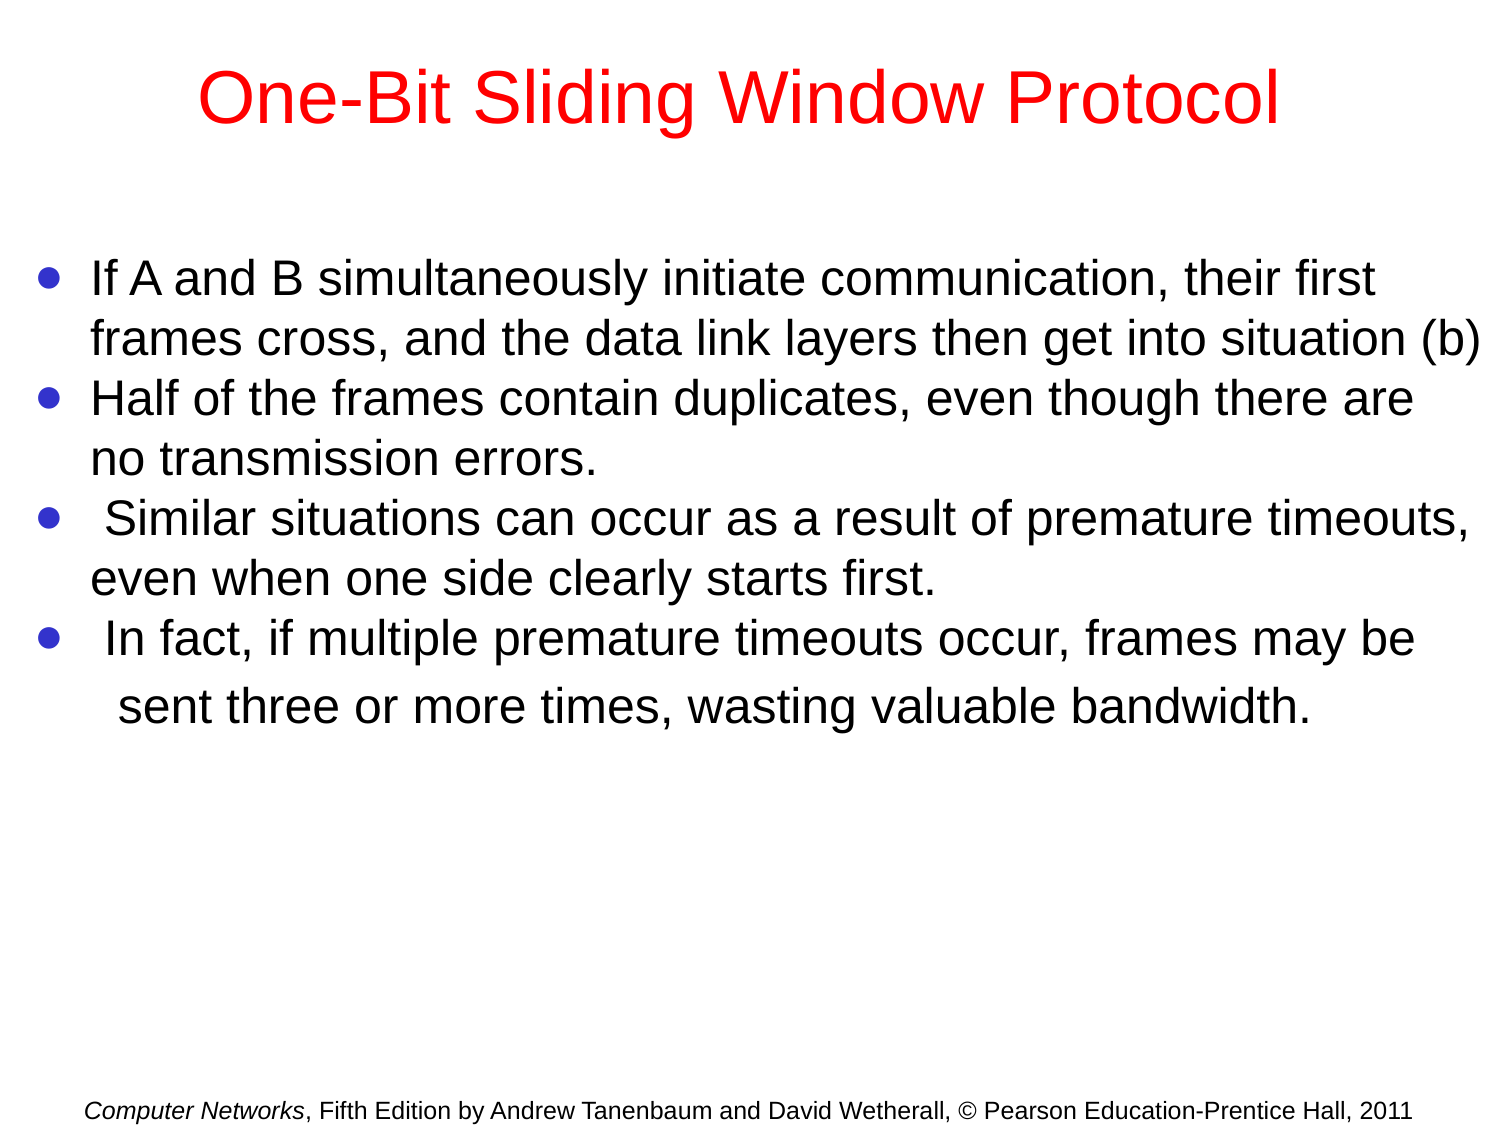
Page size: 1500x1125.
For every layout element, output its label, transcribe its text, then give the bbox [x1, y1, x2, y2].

title One-Bit Sliding Window Protocol [0, 0, 1500, 188]
list If A and B simultaneously initiate communication, their first frames cross, and the data link layers then get into situation (b) Half of the frames contain duplicates, even though there are no transmission errors. Similar situations can occur as a result of premature timeouts, even when one side clearly starts first. In fact, if multiple premature timeouts occur, frames may be sent three or more times, wasting valuable bandwidth. [0, 238, 1500, 1063]
